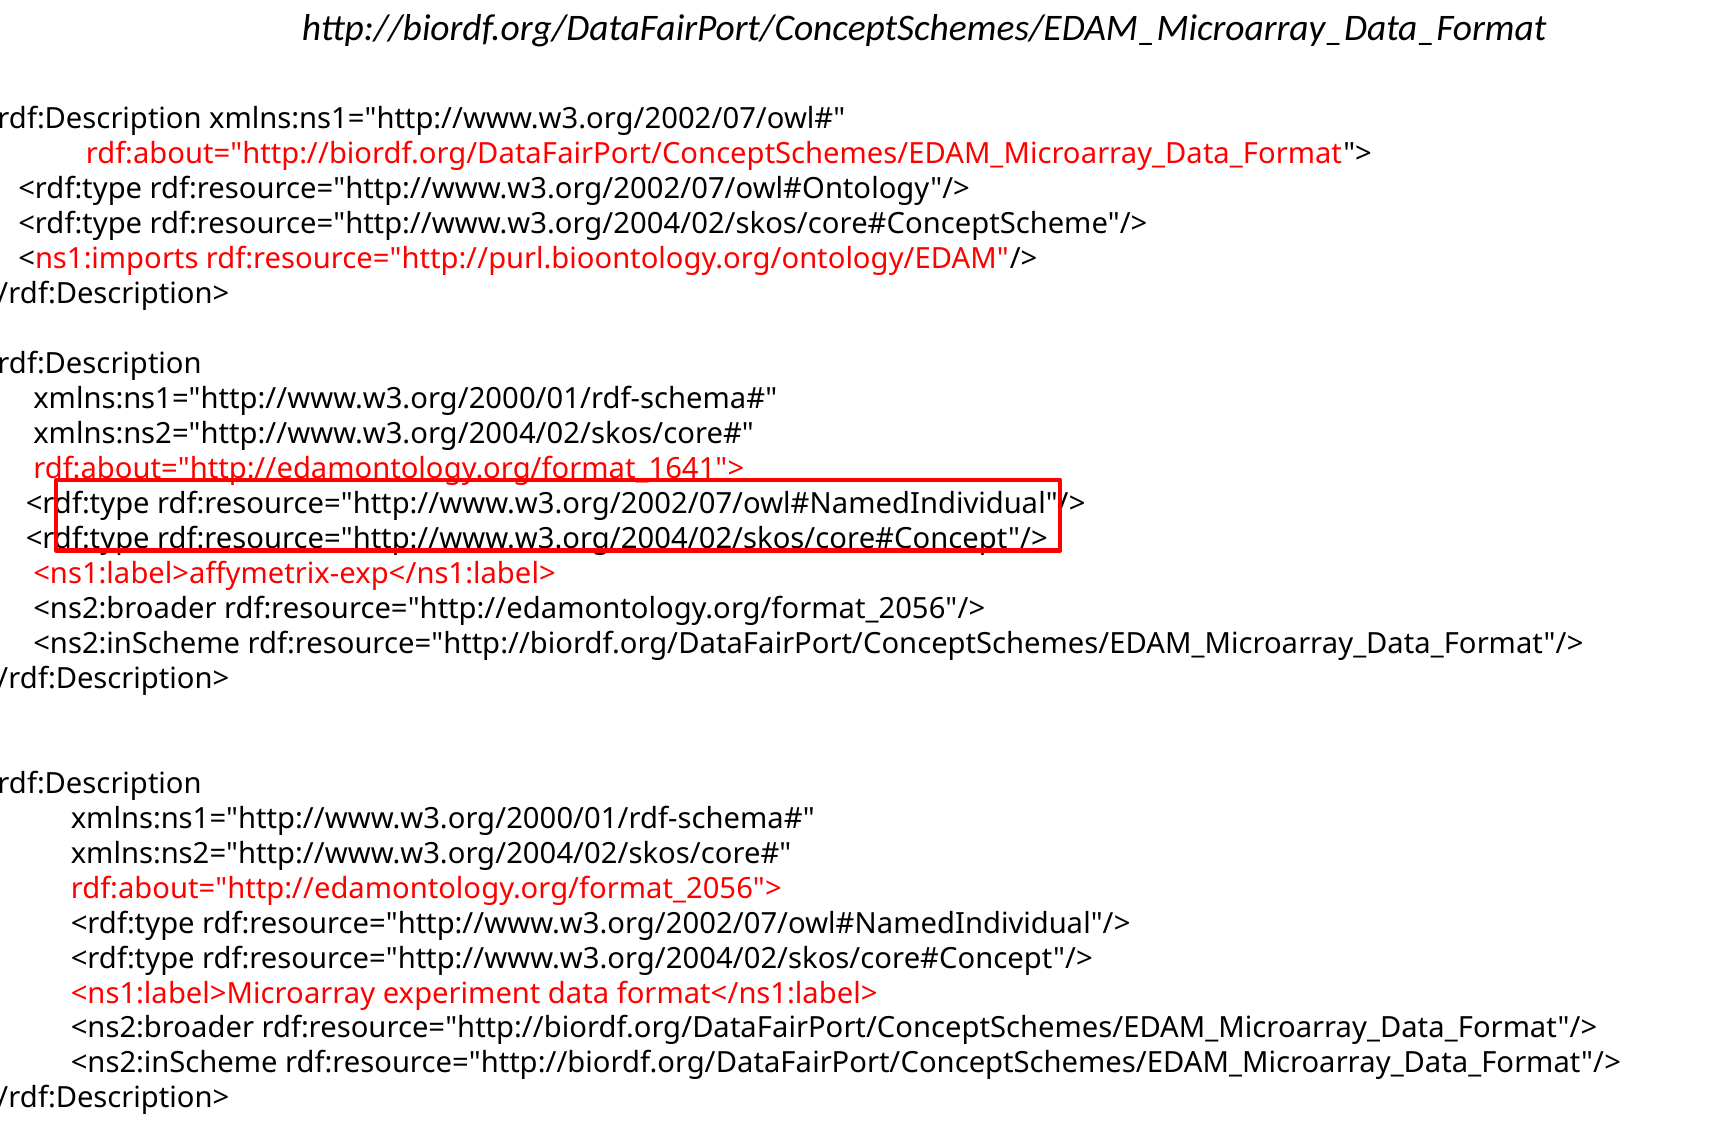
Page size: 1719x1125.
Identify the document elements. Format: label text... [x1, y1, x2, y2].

text_box <rdf:Description xmlns:ns1="http://www.w3.org/2002/07/owl#" rdf:about="http://biordf.org/DataFairPort/ConceptSchemes/EDAM_Microarray_Data_Format"> <rdf:type rdf:resource="http://www.w3.org/2002/07/owl#Ontology"/> <rdf:type rdf:resource="http://www.w3.org/2004/02/skos/core#ConceptScheme"/> <ns1:imports rdf:resource="http://purl.bioontology.org/ontology/EDAM"/> </rdf:Description> <rdf:Description xmlns:ns1="http://www.w3.org/2000/01/rdf-schema#" xmlns:ns2="http://www.w3.org/2004/02/skos/core#" rdf:about="http://edamontology.org/format_1641"> <rdf:type rdf:resource="http://www.w3.org/2002/07/owl#NamedIndividual"/> <rdf:type rdf:resource="http://www.w3.org/2004/02/skos/core#Concept"/> <ns1:label>affymetrix-exp</ns1:label> <ns2:broader rdf:resource="http://edamontology.org/format_2056"/> <ns2:inScheme rdf:resource="http://biordf.org/DataFairPort/ConceptSchemes/EDAM_Microarray_Data_Format"/> </rdf:Description> <rdf:Description xmlns:ns1="http://www.w3.org/2000/01/rdf-schema#" xmlns:ns2="http://www.w3.org/2004/02/skos/core#" rdf:about="http://edamontology.org/format_2056"> <rdf:type rdf:resource="http://www.w3.org/2002/07/owl#NamedIndividual"/> <rdf:type rdf:resource="http://www.w3.org/2004/02/skos/core#Concept"/> <ns1:label>Microarray experiment data format</ns1:label> <ns2:broader rdf:resource="http://biordf.org/DataFairPort/ConceptSchemes/EDAM_Microarray_Data_Format"/> <ns2:inScheme rdf:resource="http://biordf.org/DataFairPort/ConceptSchemes/EDAM_Microarray_Data_Format"/> </rdf:Description> [0, 0, 1645, 1125]
text_box [54, 478, 1062, 553]
text_box http://biordf.org/DataFairPort/ConceptSchemes/EDAM_Microarray_Data_Format [287, 0, 1563, 56]
